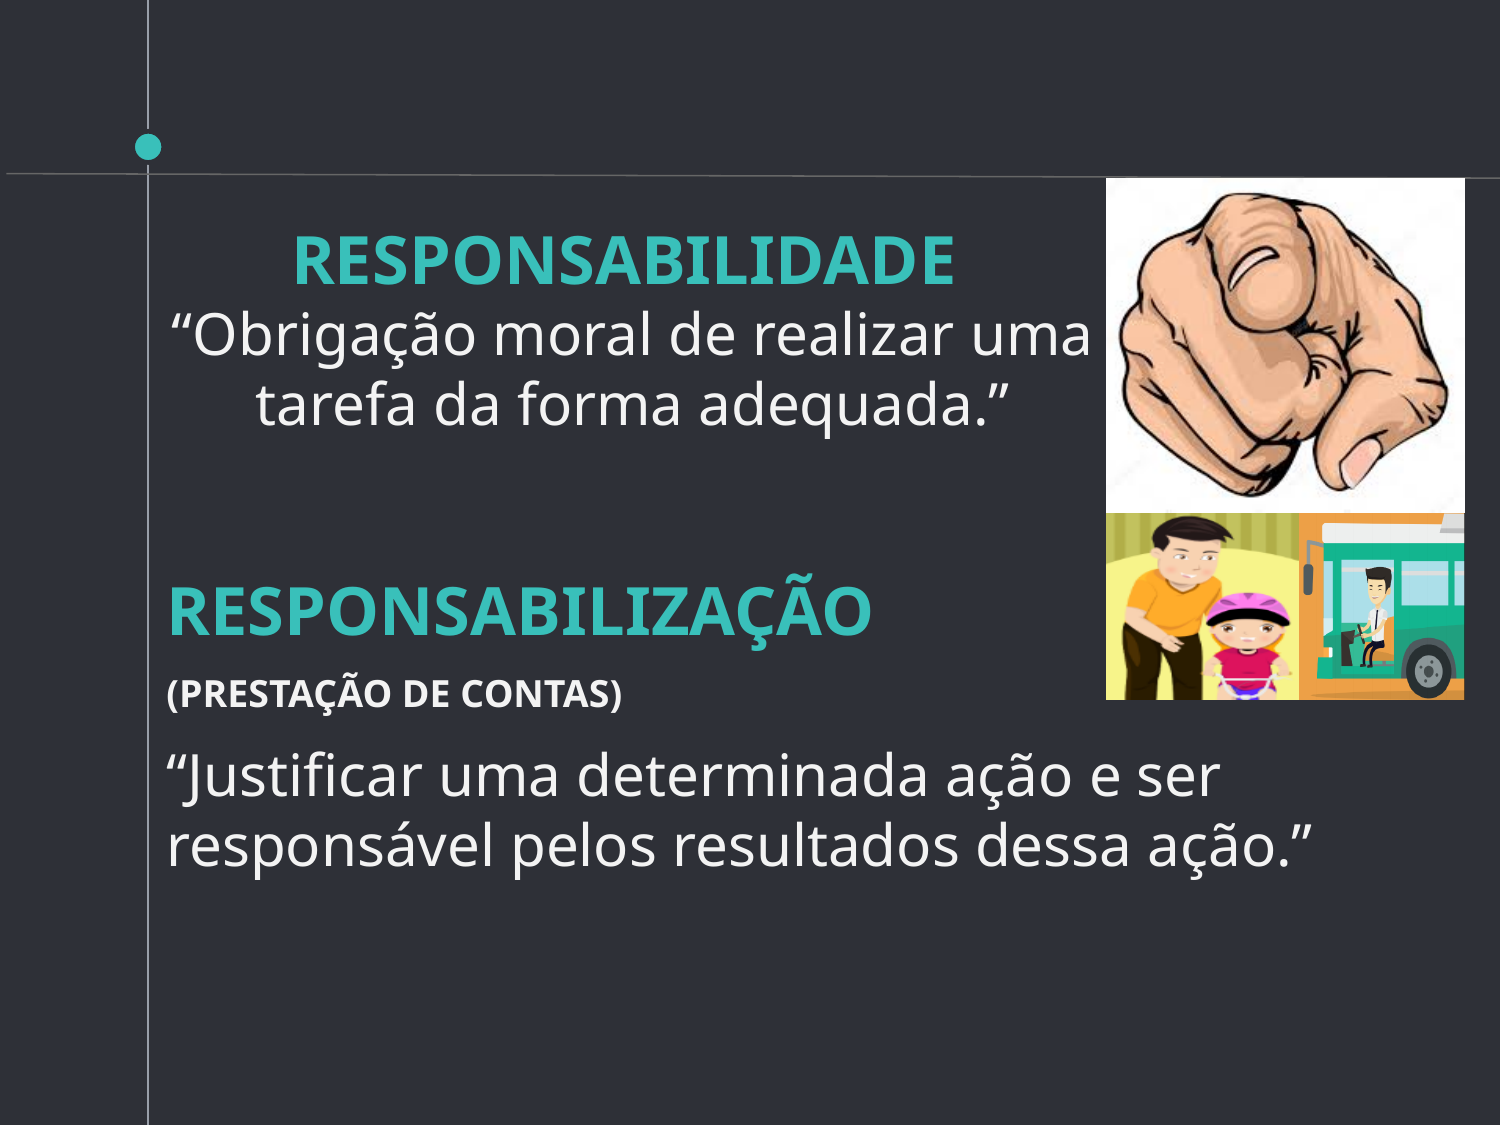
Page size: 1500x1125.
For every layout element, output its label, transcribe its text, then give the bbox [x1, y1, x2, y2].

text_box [6, 173, 1500, 179]
text_box RESPONSABILIZAÇÃO (PRESTAÇÃO DE CONTAS) “Justificar uma determinada ação e ser responsável pelos resultados dessa ação.” [151, 553, 1500, 1100]
picture [1106, 177, 1465, 701]
text_box RESPONSABILIDADE “Obrigação moral de realizar uma tarefa da forma adequada.” [151, 190, 1101, 537]
